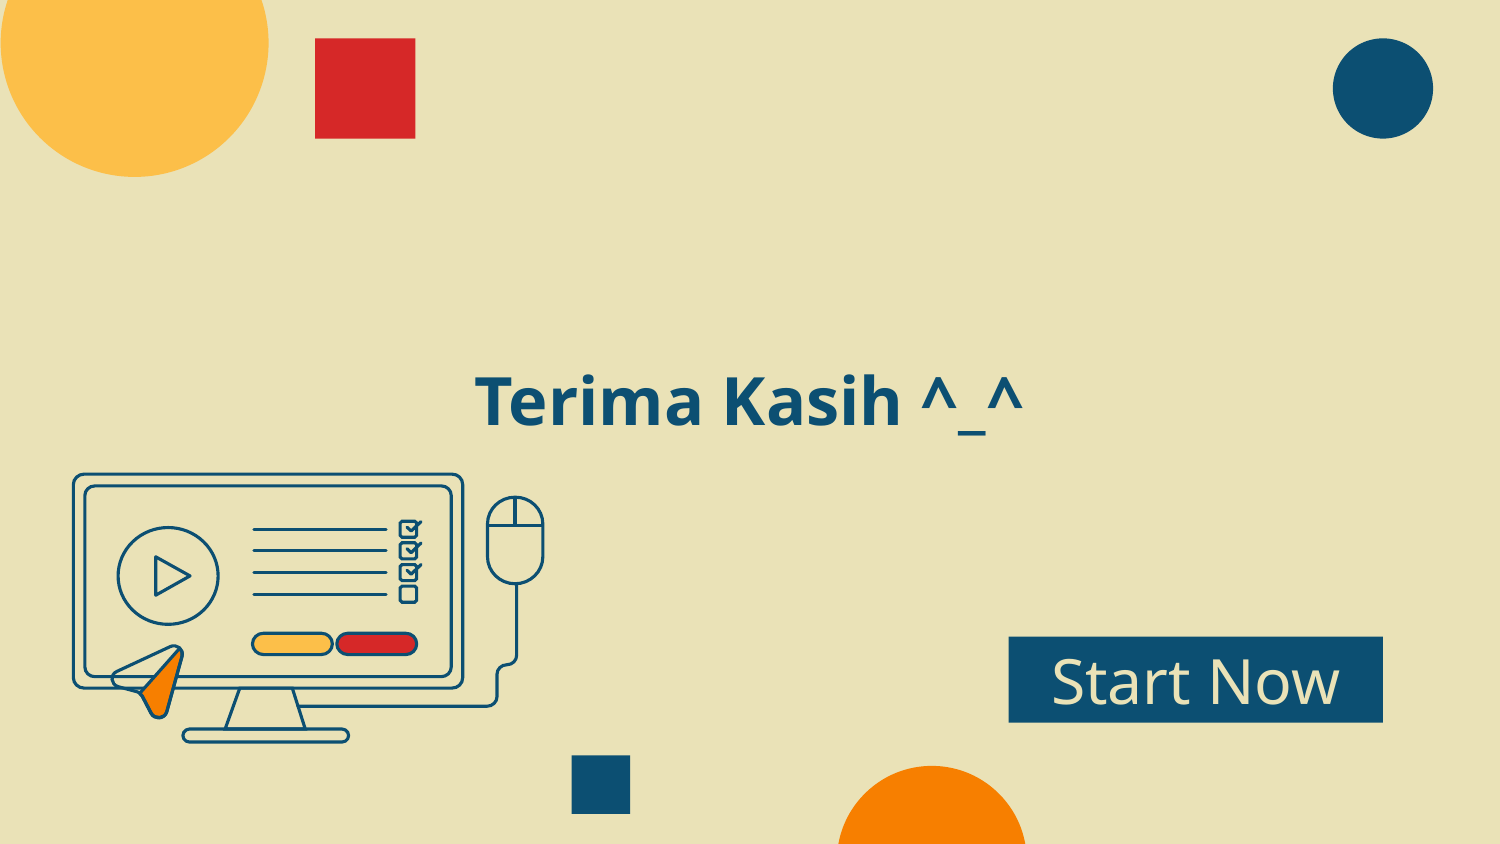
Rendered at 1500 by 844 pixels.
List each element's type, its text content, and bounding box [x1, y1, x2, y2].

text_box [73, 473, 544, 743]
text_box Start Now [1008, 636, 1383, 723]
text_box [0, 0, 269, 177]
title Terima Kasih ^_^ [200, 331, 1300, 454]
